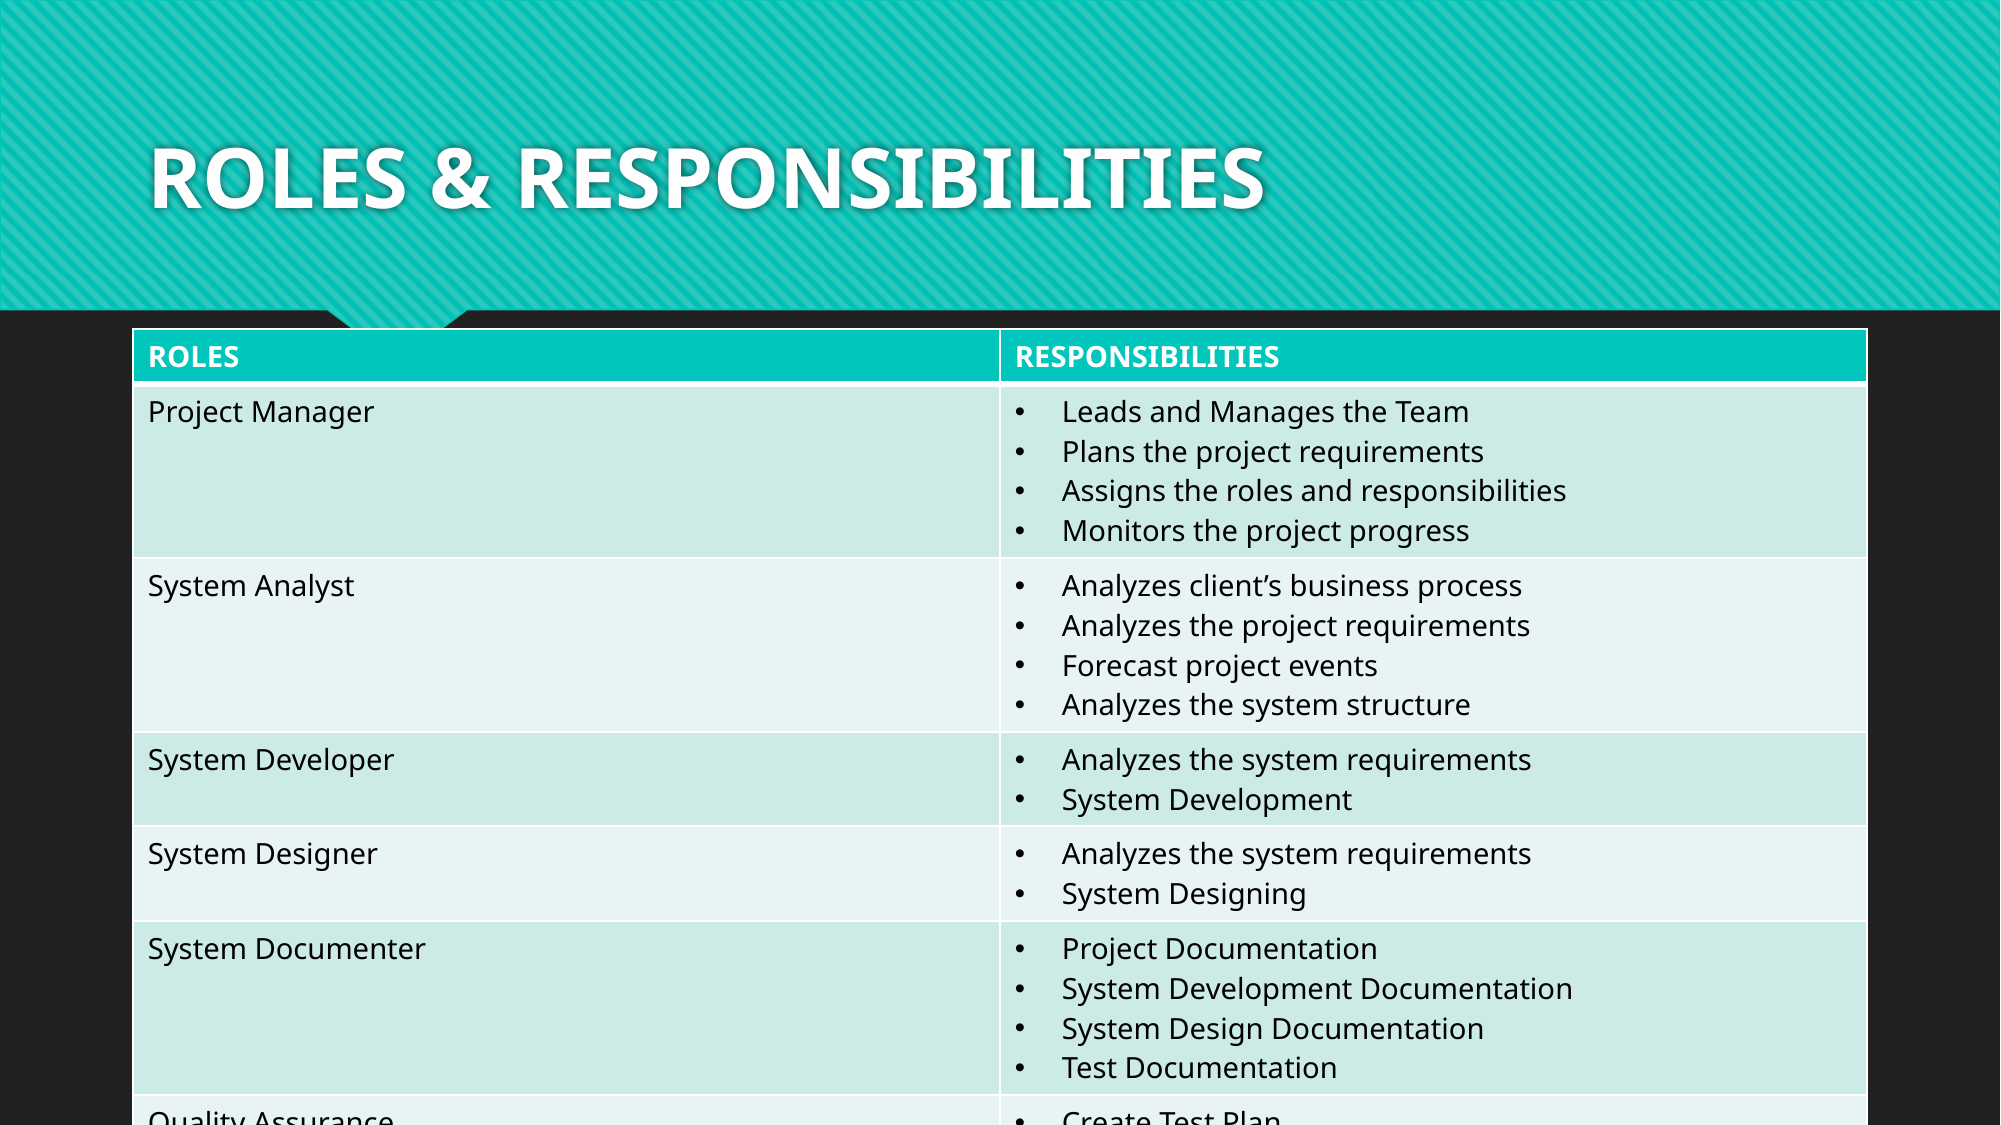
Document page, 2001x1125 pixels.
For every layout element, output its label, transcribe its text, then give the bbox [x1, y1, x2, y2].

table_cell Create Test Plan Leads and Conducts Testing [1001, 1096, 1866, 1125]
table_cell System Designer [134, 827, 999, 920]
table_cell Analyzes the system requirements System Designing [1001, 827, 1866, 920]
title ROLES & RESPONSIBILITIES [132, 73, 1868, 233]
table_cell Quality Assurance [134, 1096, 999, 1125]
table_cell System Developer [134, 733, 999, 825]
table_cell System Documenter [134, 922, 999, 1094]
table_cell Project Documentation System Development Documentation System Design Documentation Test Documentation [1001, 922, 1866, 1094]
table_cell Leads and Manages the Team Plans the project requirements Assigns the roles and responsibilities Monitors the project progress [1001, 387, 1866, 557]
table_cell Analyzes client’s business process Analyzes the project requirements Forecast project events Analyzes the system structure [1001, 559, 1866, 731]
table_cell System Analyst [134, 559, 999, 731]
table_header RESPONSIBILITIES [1001, 330, 1866, 381]
table_cell Analyzes the system requirements System Development [1001, 733, 1866, 825]
table_cell Project Manager [134, 387, 999, 557]
table_header ROLES [134, 330, 999, 381]
